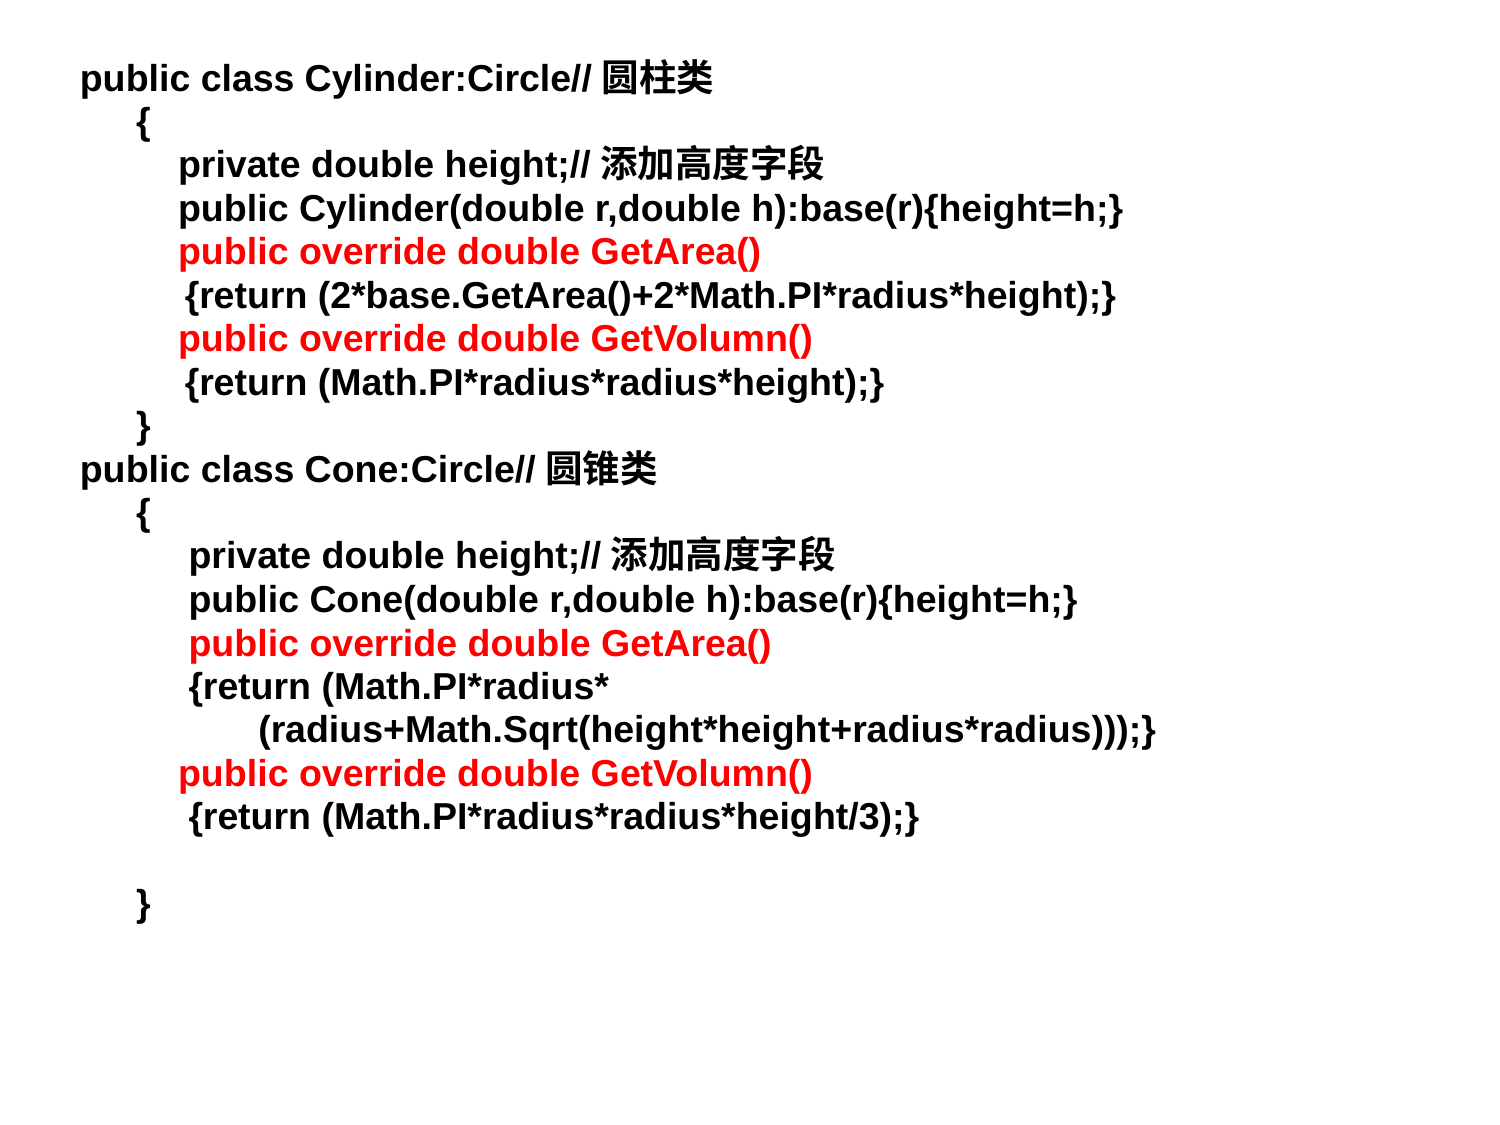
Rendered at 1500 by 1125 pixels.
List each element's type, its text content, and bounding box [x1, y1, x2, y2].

list public class Cylinder:Circle//圆柱类 { private double height;//添加高度字段 public Cylinder(double r,double h):base(r){height=h;} public override double GetArea() {return (2*base.GetArea()+2*Math.PI*radius*height);} public override double GetVolumn() {return (Math.PI*radius*radius*height);} } public class Cone:Circle//圆锥类 { private double height;//添加高度字段 public Cone(double r,double h):base(r){height=h;} public override double GetArea() {return (Math.PI*radius* (radius+Math.Sqrt(height*height+radius*radius)));} public override double GetVolumn() {return (Math.PI*radius*radius*height/3);} } [64, 54, 1500, 1083]
